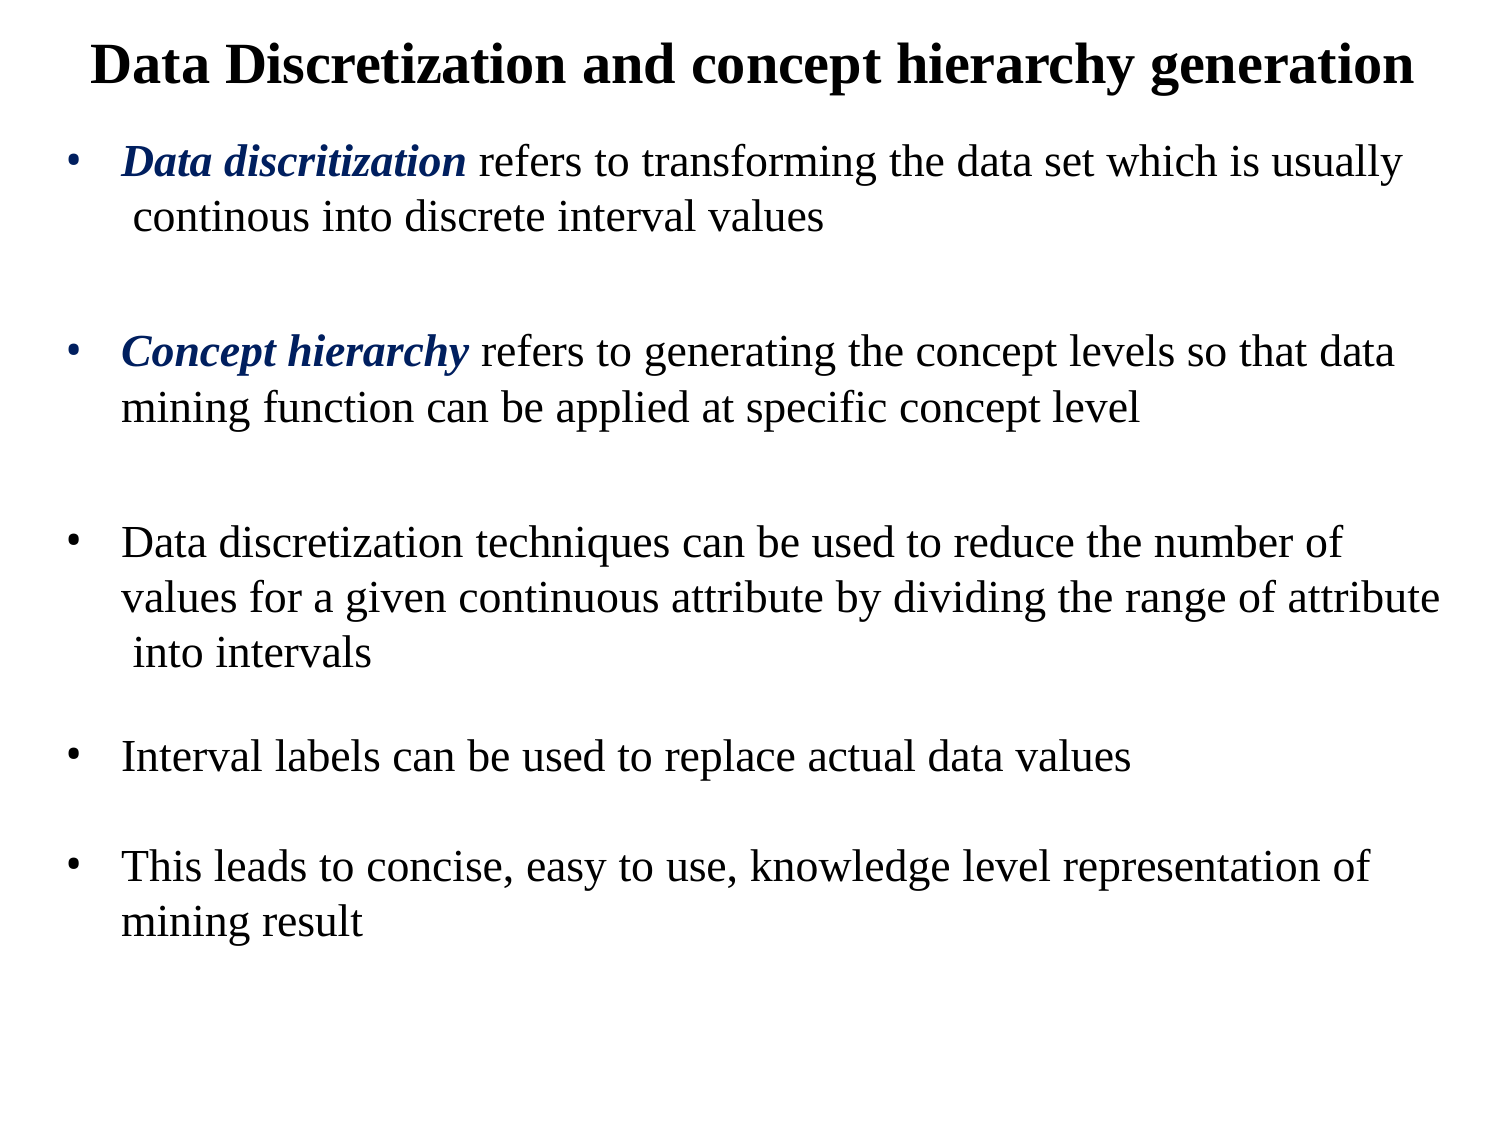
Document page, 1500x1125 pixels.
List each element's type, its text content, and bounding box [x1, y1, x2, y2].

text_box Data discritization refers to transforming the data set which is usually continous into discrete interval values Concept hierarchy refers to generating the concept levels so that data mining function can be applied at specific concept level Data discretization techniques can be used to reduce the number of values for a given continuous attribute by dividing the range of attribute into intervals Interval labels can be used to replace actual data values This leads to concise, easy to use, knowledge level representation of mining result [62, 128, 1443, 946]
title Data Discretization and concept hierarchy generation [88, 23, 1423, 128]
